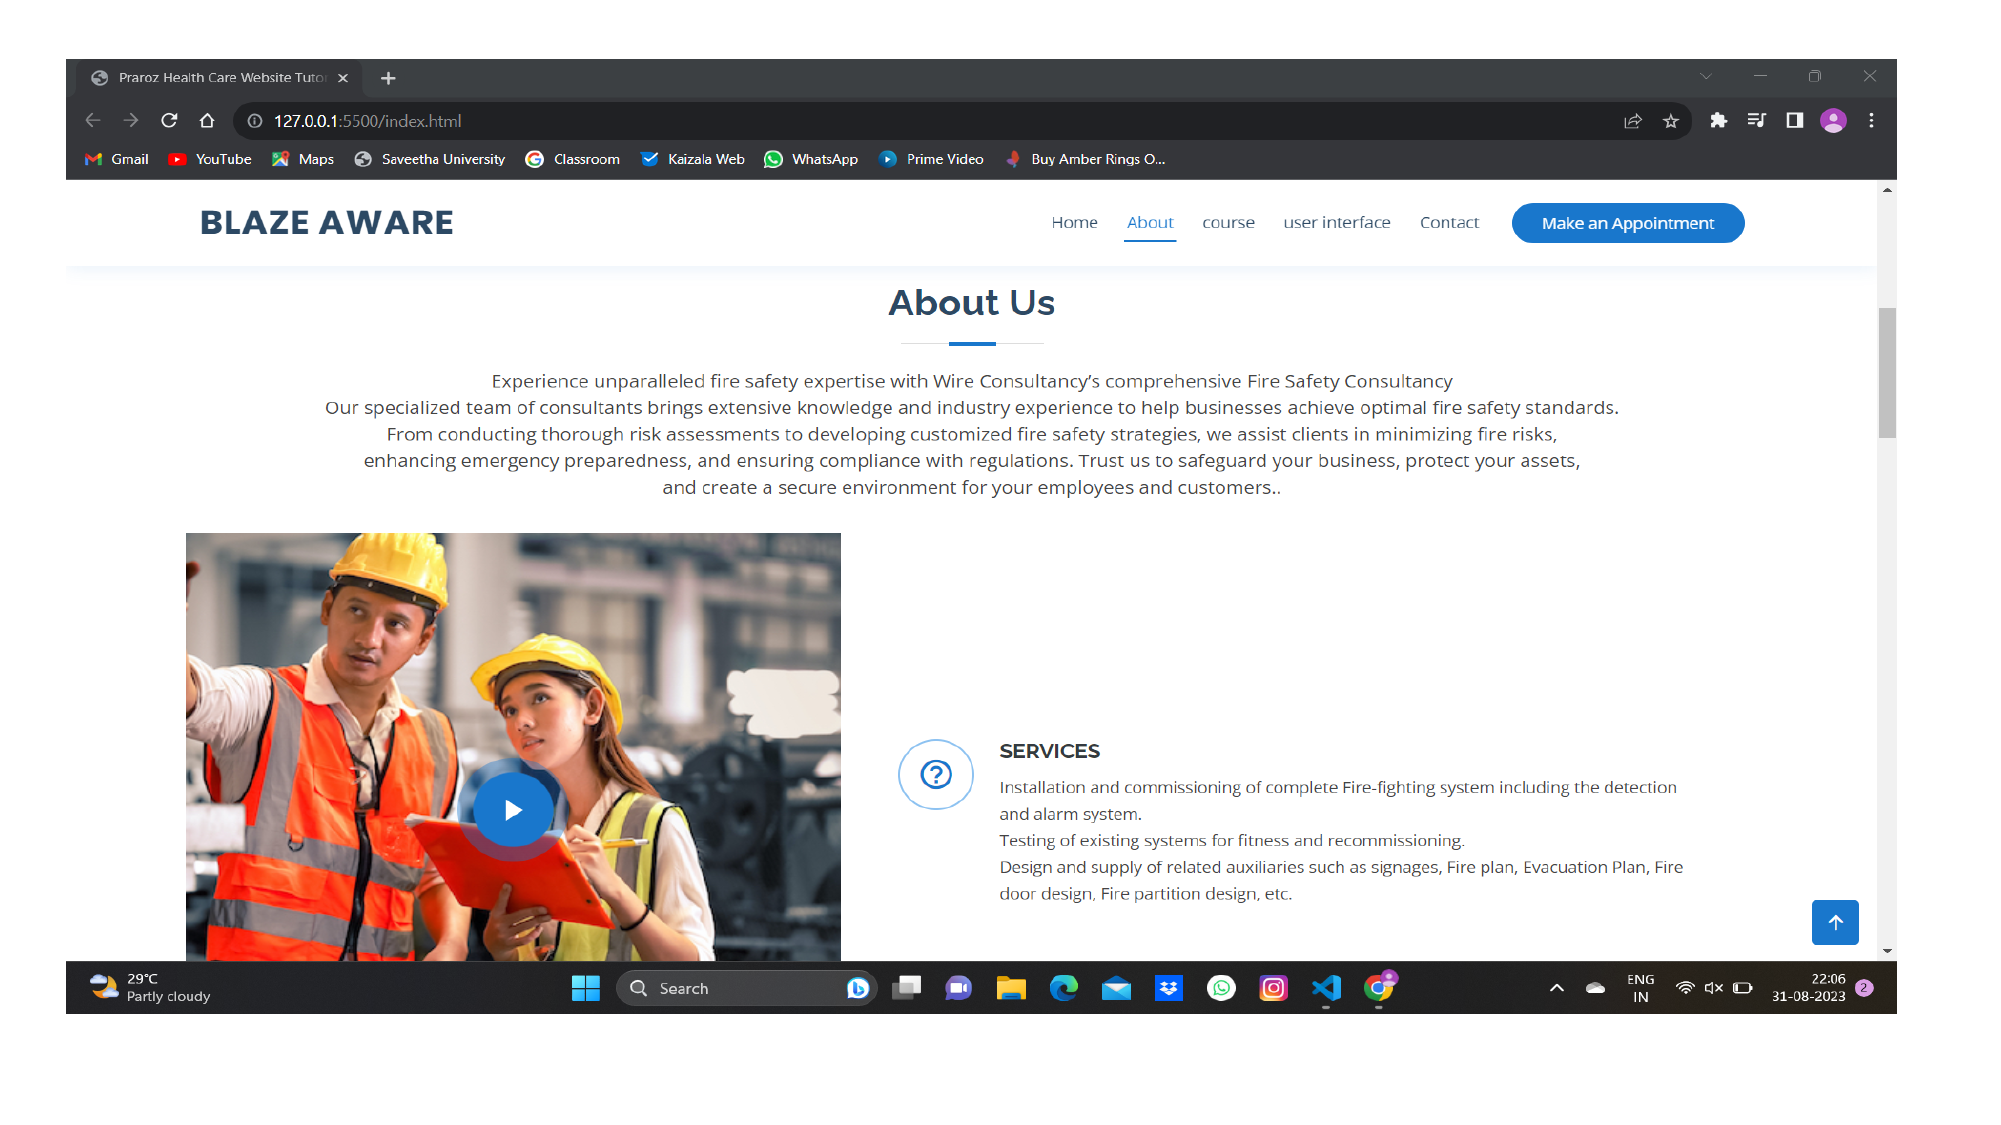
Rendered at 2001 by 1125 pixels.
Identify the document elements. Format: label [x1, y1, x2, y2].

list [66, 59, 1897, 1014]
